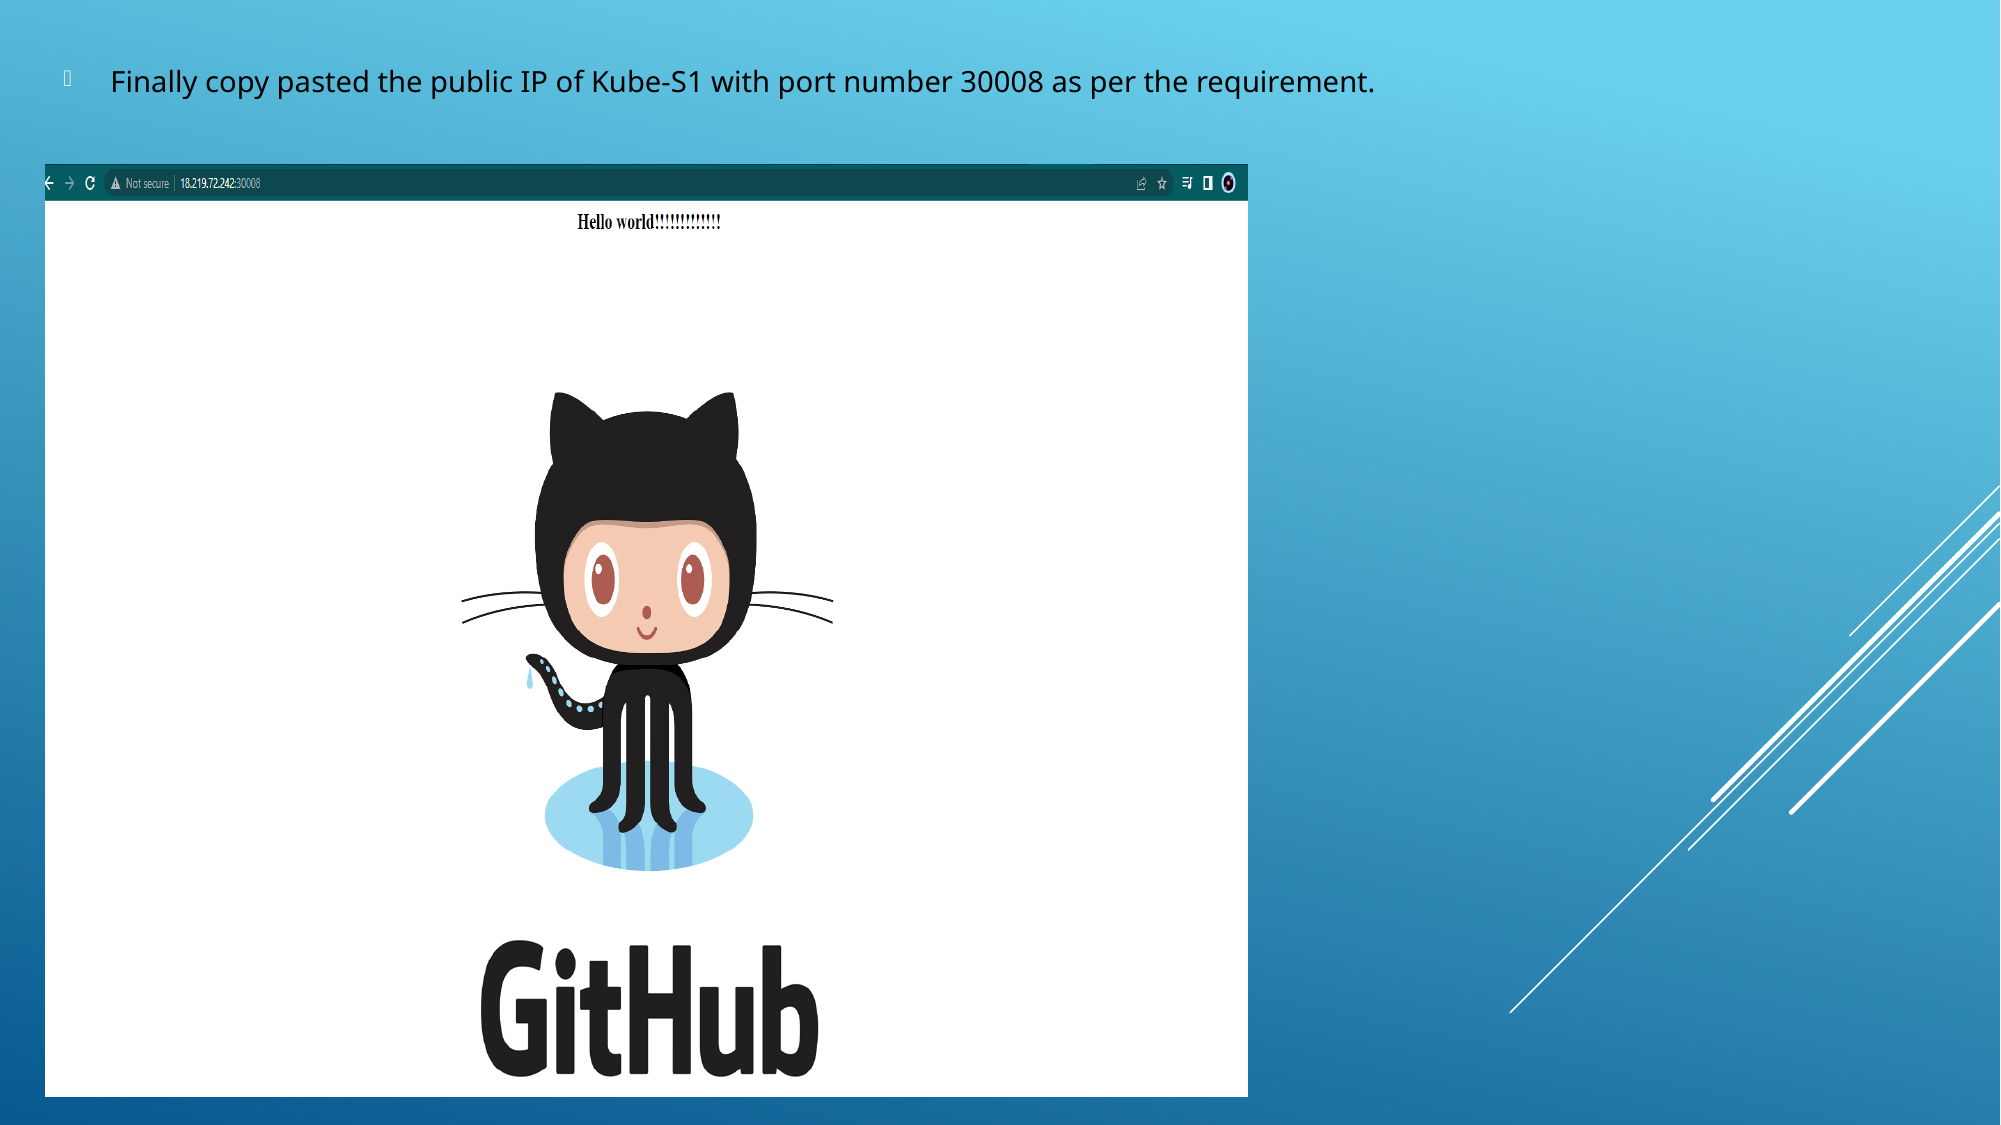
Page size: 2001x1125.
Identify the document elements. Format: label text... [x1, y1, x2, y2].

list Finally copy pasted the public IP of Kube-S1 with port number 30008 as per the requirement. [48, 20, 1955, 142]
picture [45, 164, 1248, 1098]
